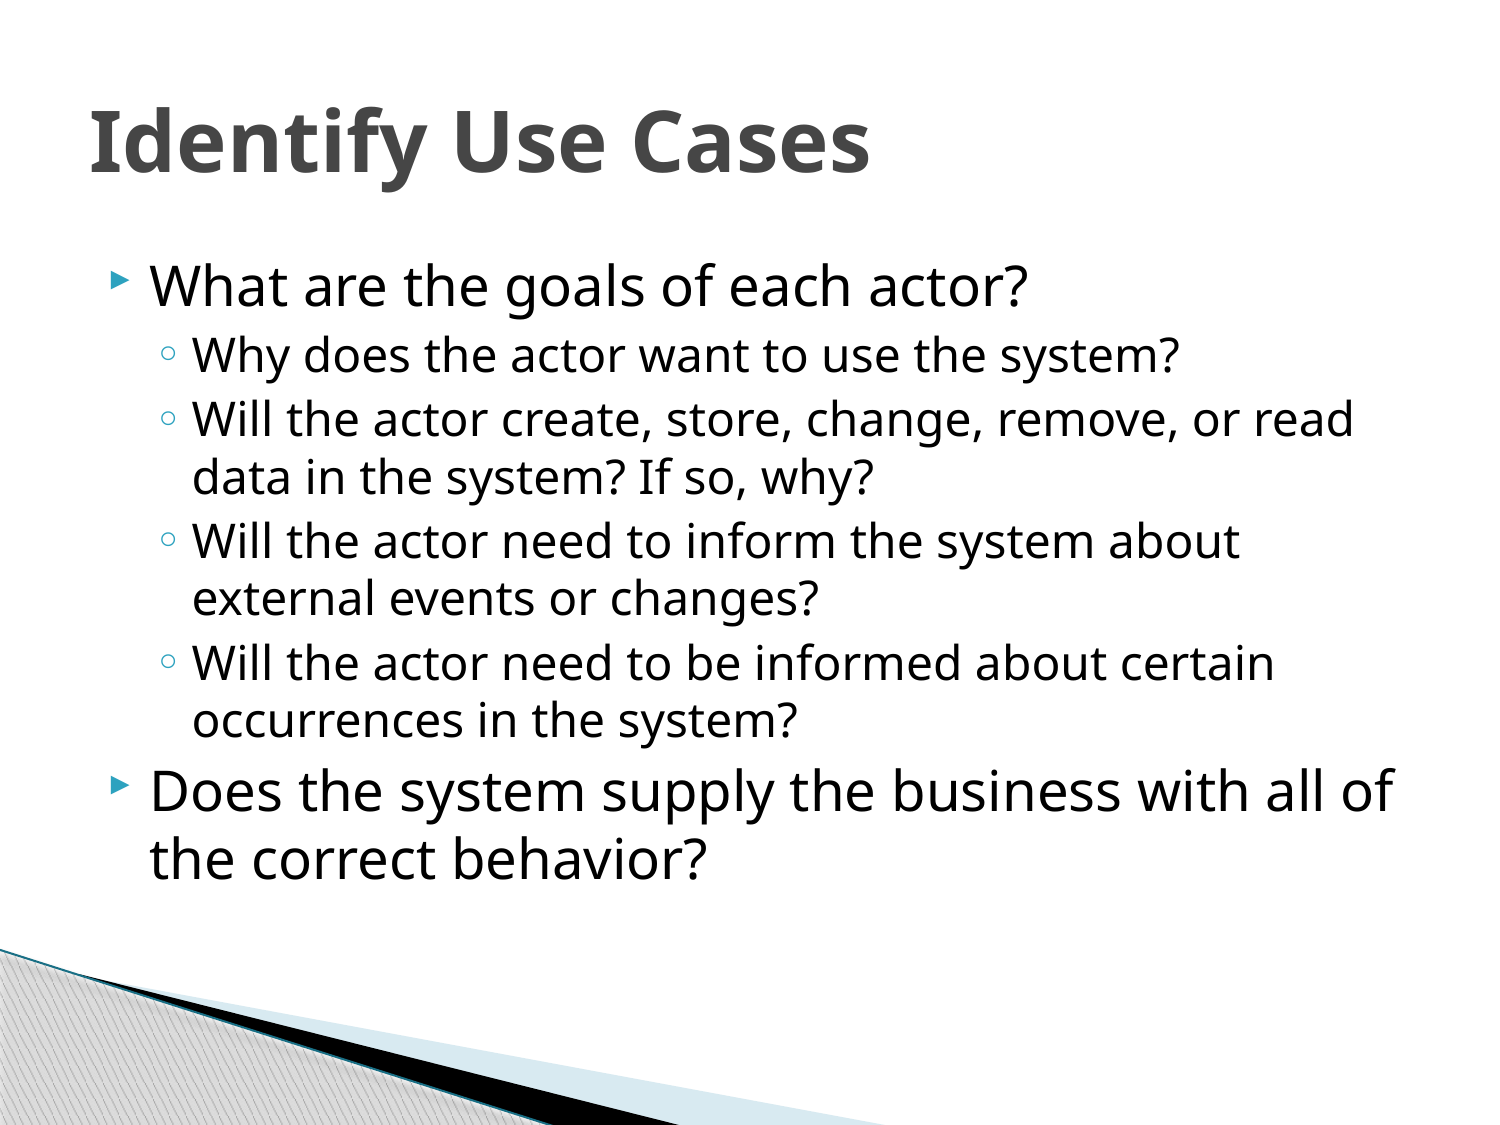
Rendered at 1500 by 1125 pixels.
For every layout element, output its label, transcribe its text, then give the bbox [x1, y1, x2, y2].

list What are the goals of each actor? Why does the actor want to use the system? Will the actor create, store, change, remove, or read data in the system? If so, why? Will the actor need to inform the system about external events or changes? Will the actor need to be informed about certain occurrences in the system? Does the system supply the business with all of the correct behavior? [75, 243, 1425, 986]
title Identify Use Cases [75, 45, 1425, 233]
